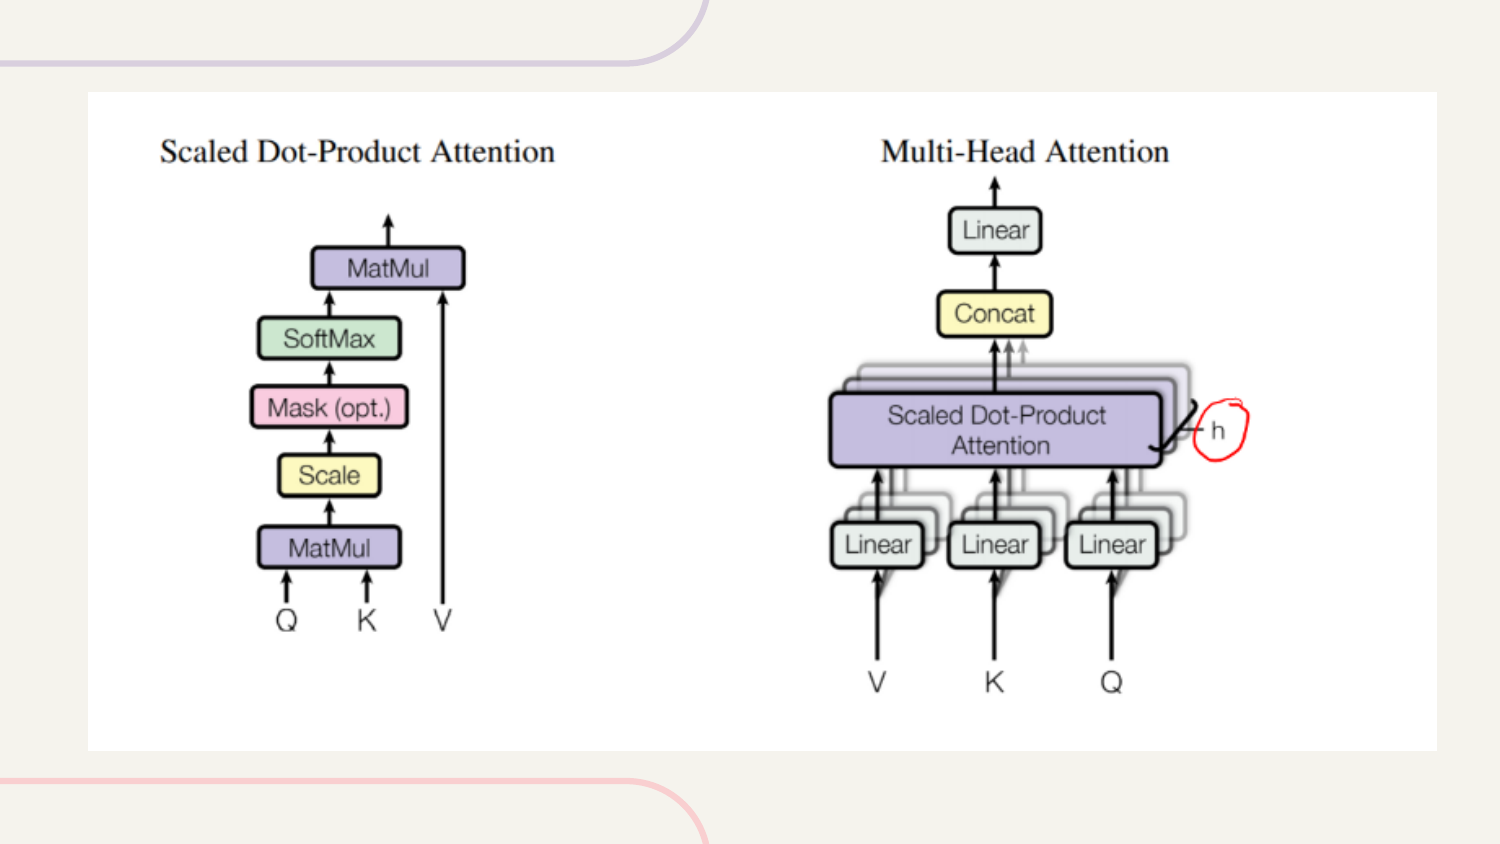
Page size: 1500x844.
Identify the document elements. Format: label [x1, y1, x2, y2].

picture [88, 92, 1437, 751]
